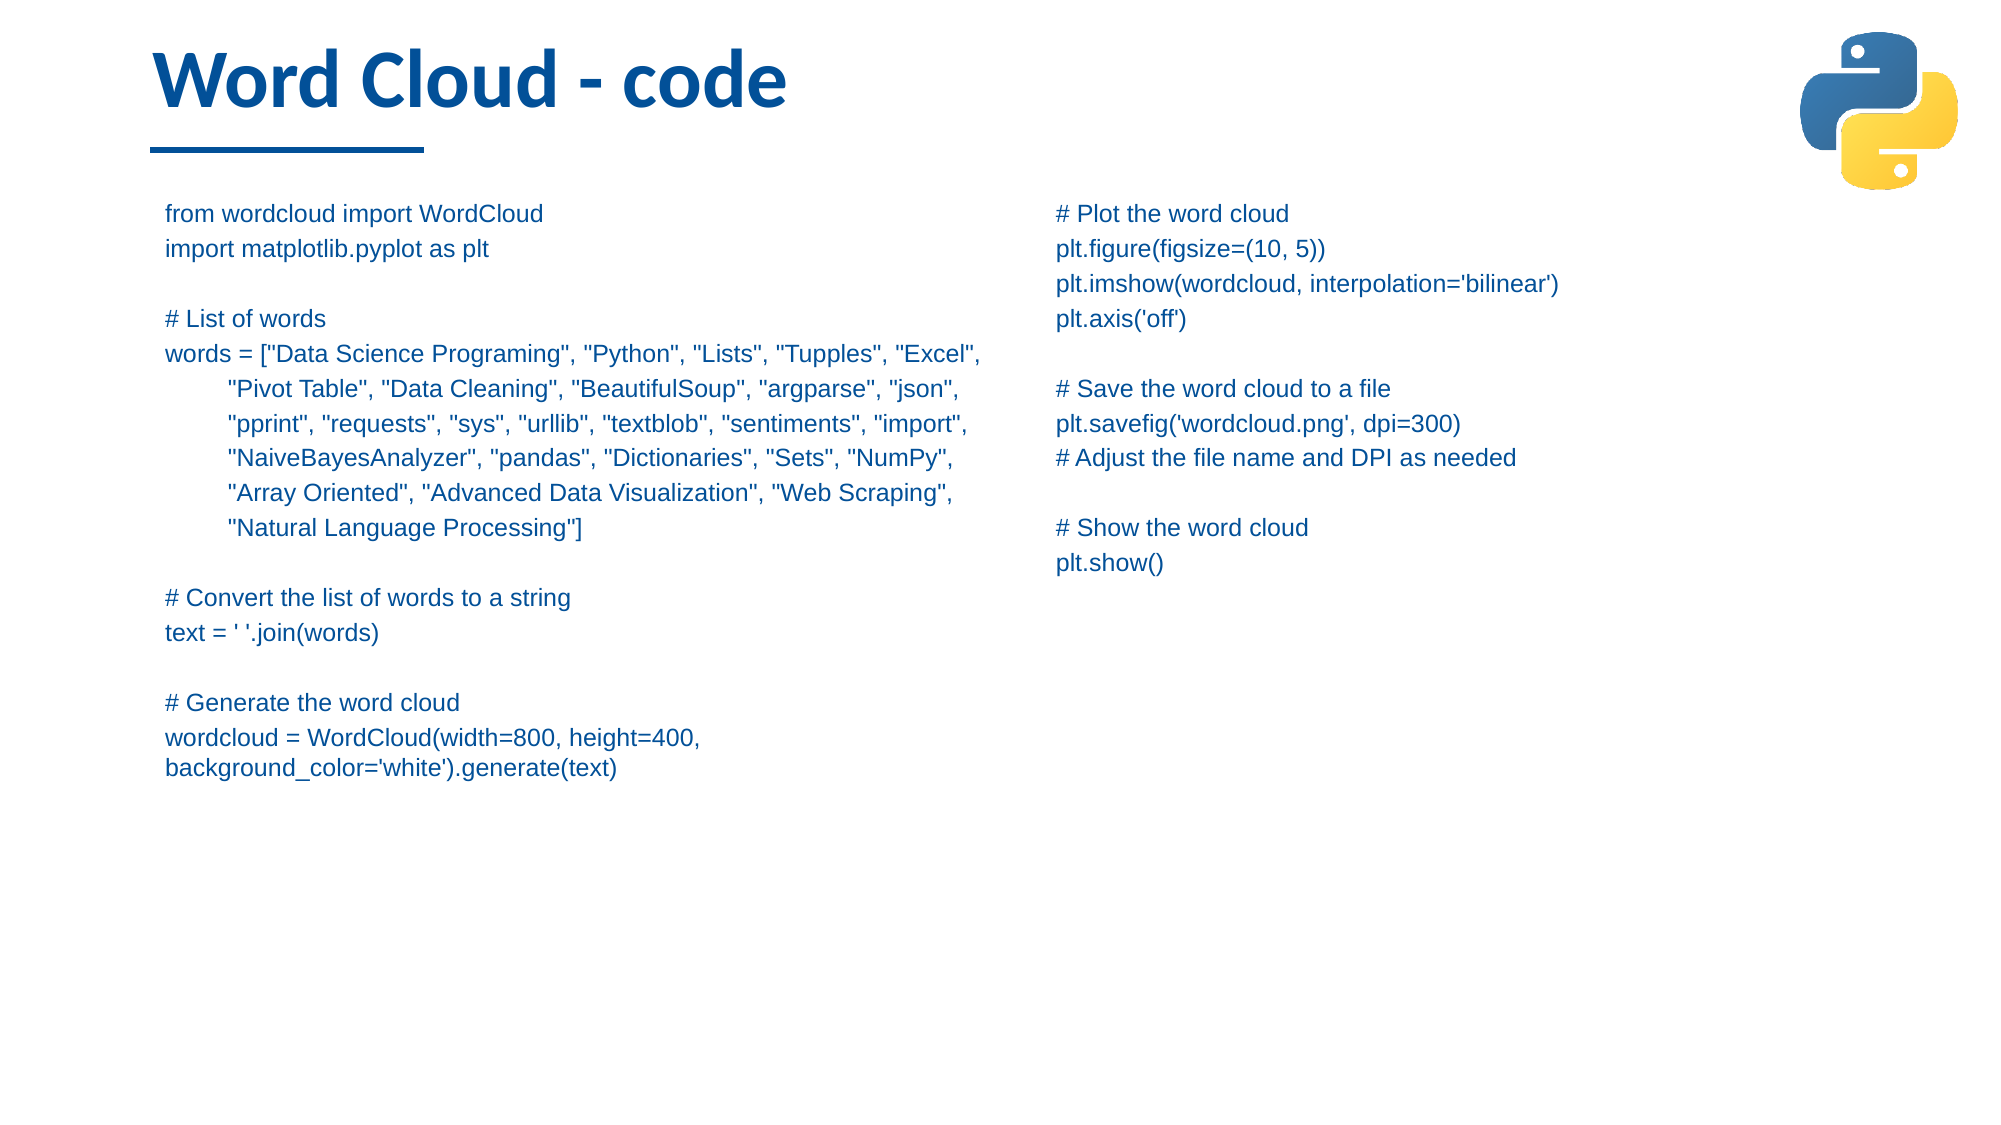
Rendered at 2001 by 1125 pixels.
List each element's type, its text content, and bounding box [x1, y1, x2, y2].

picture [1799, 32, 1958, 190]
text_box # Plot the word cloud plt.figure(figsize=(10, 5)) plt.imshow(wordcloud, interpolation='bilinear') plt.axis('off') # Save the word cloud to a file plt.savefig('wordcloud.png', dpi=300) # Adjust the file name and DPI as needed # Show the word cloud plt.show() [1040, 189, 1982, 1051]
text_box from wordcloud import WordCloud import matplotlib.pyplot as plt # List of words words = ["Data Science Programing", "Python", "Lists", "Tupples", "Excel", "Pivot Table", "Data Cleaning", "BeautifulSoup", "argparse", "json", "pprint", "requests", "sys", "urllib", "textblob", "sentiments", "import", "NaiveBayesAnalyzer", "pandas", "Dictionaries", "Sets", "NumPy", "Array Oriented", "Advanced Data Visualization", "Web Scraping", "Natural Language Processing"] # Convert the list of words to a string text = ' '.join(words) # Generate the word cloud wordcloud = WordCloud(width=800, height=400, background_color='white').generate(text) [149, 189, 1003, 1051]
title Word Cloud - code [137, 17, 1299, 146]
